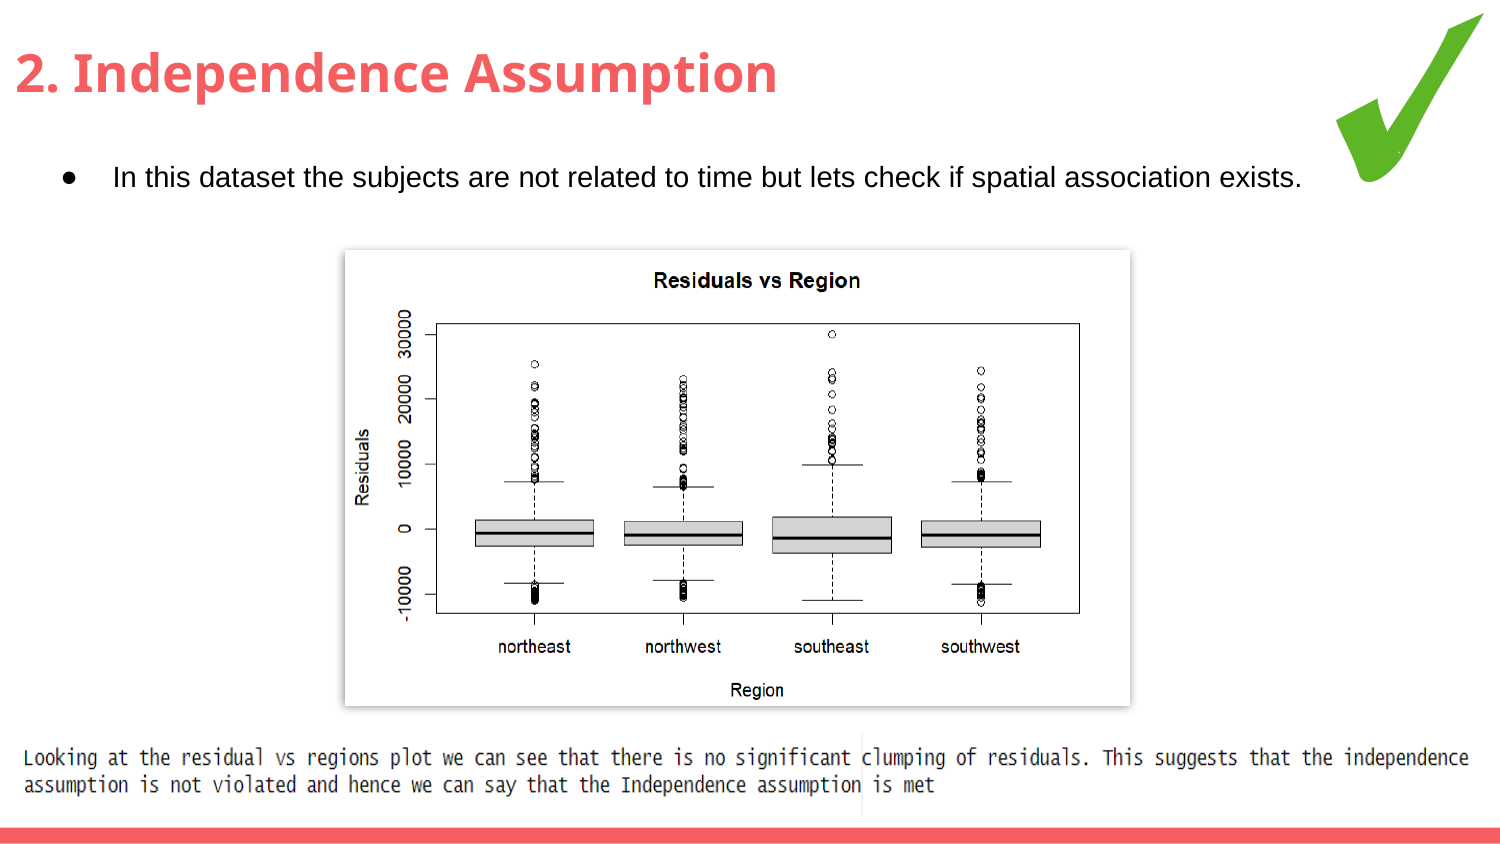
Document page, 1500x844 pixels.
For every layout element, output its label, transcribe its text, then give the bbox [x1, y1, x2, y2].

picture [1336, 13, 1484, 183]
picture [24, 734, 1476, 817]
title 2. Independence Assumption [0, 24, 946, 120]
picture [345, 250, 1131, 706]
text_box In this dataset the subjects are not related to time but lets check if spatial association exists. [22, 143, 1484, 216]
